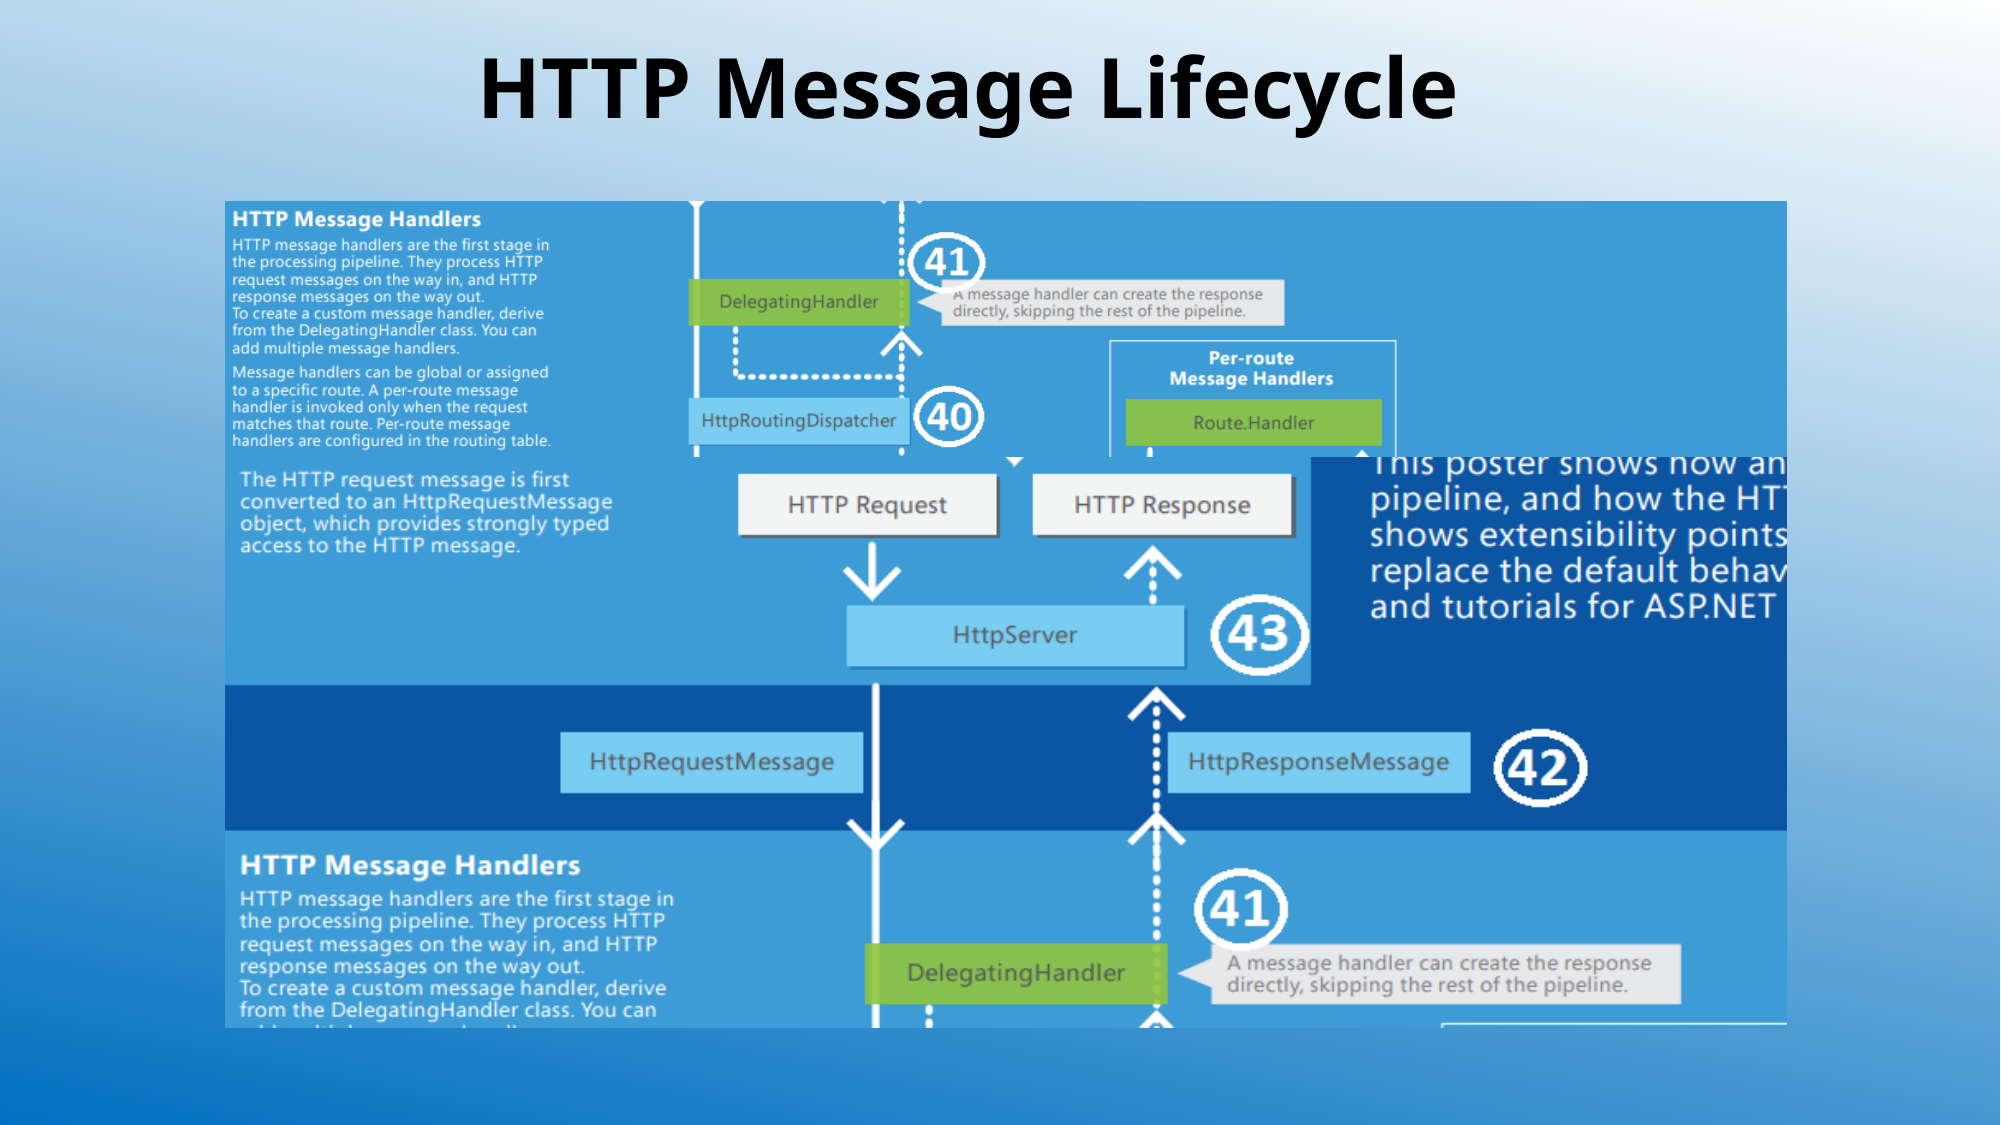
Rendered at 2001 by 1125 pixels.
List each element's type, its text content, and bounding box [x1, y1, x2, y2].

picture [225, 200, 1787, 1028]
text_box HTTP Message Lifecycle [354, 24, 1518, 163]
